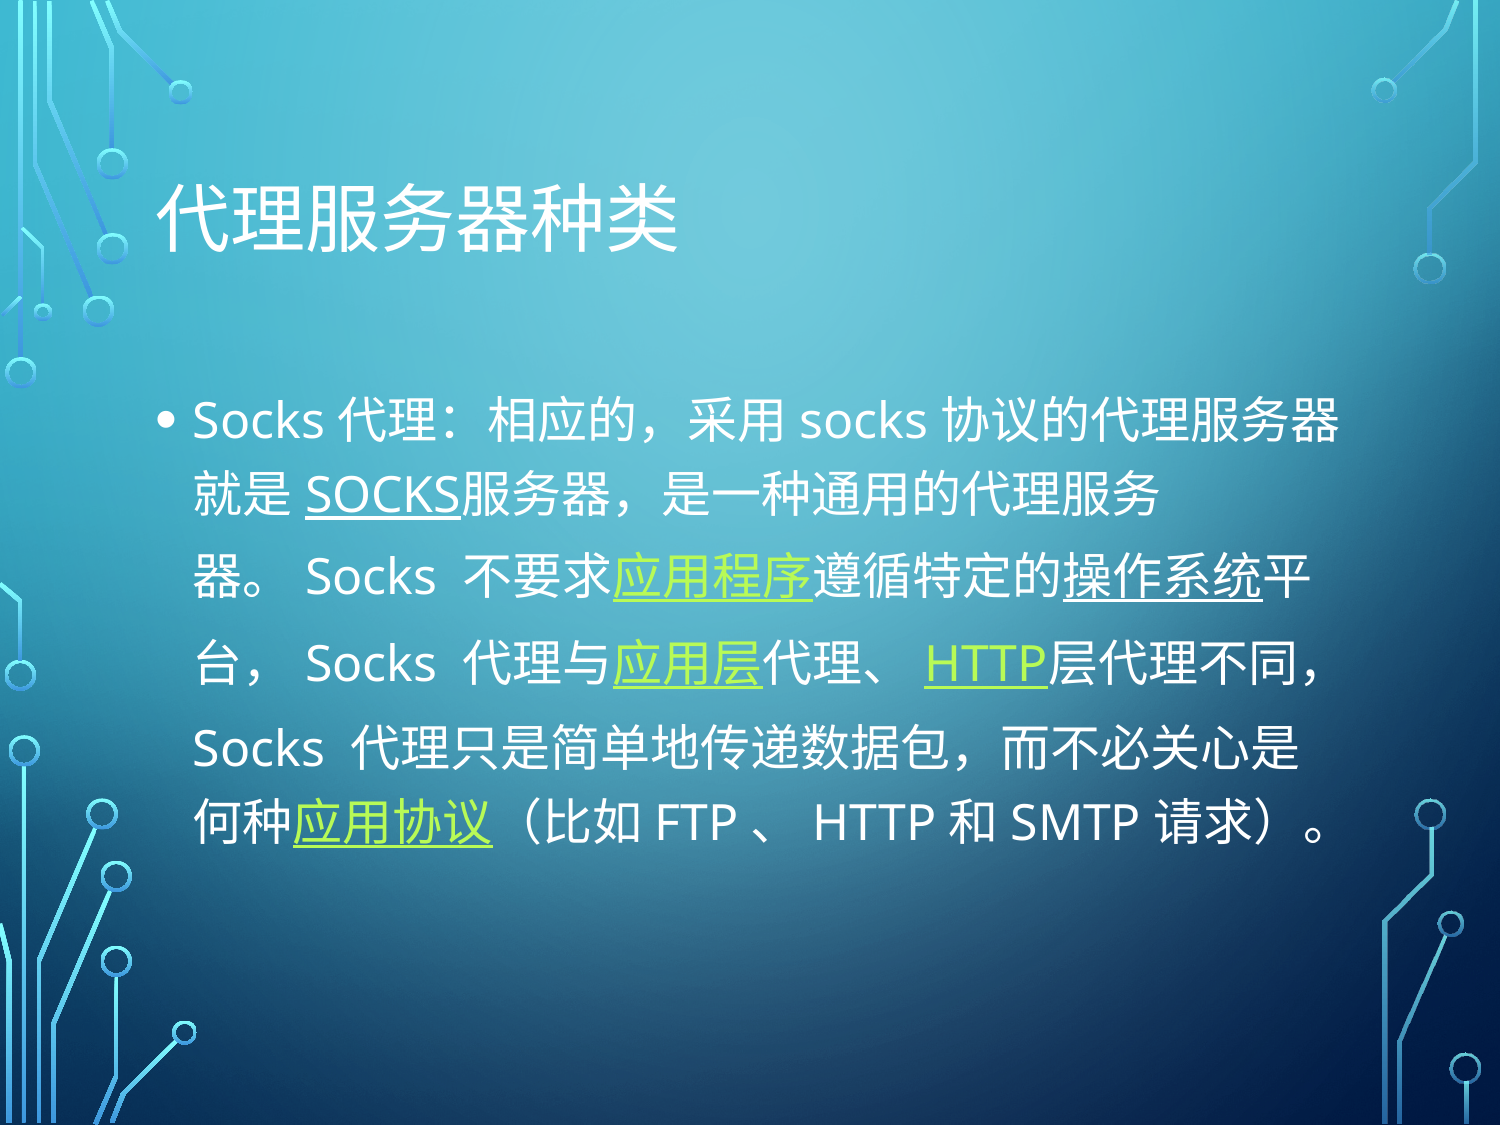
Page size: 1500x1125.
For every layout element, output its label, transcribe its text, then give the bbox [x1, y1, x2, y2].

list Socks代理：相应的，采用socks协议的代理服务器就是SOCKS服务器，是一种通用的代理服务器。Socks 不要求应用程序遵循特定的操作系统平台，Socks 代理与应用层代理、HTTP层代理不同，Socks 代理只是简单地传递数据包，而不必关心是何种应用协议（比如FTP、HTTP和SMTP请求）。 [140, 369, 1360, 950]
title 代理服务器种类 [140, 101, 1360, 344]
